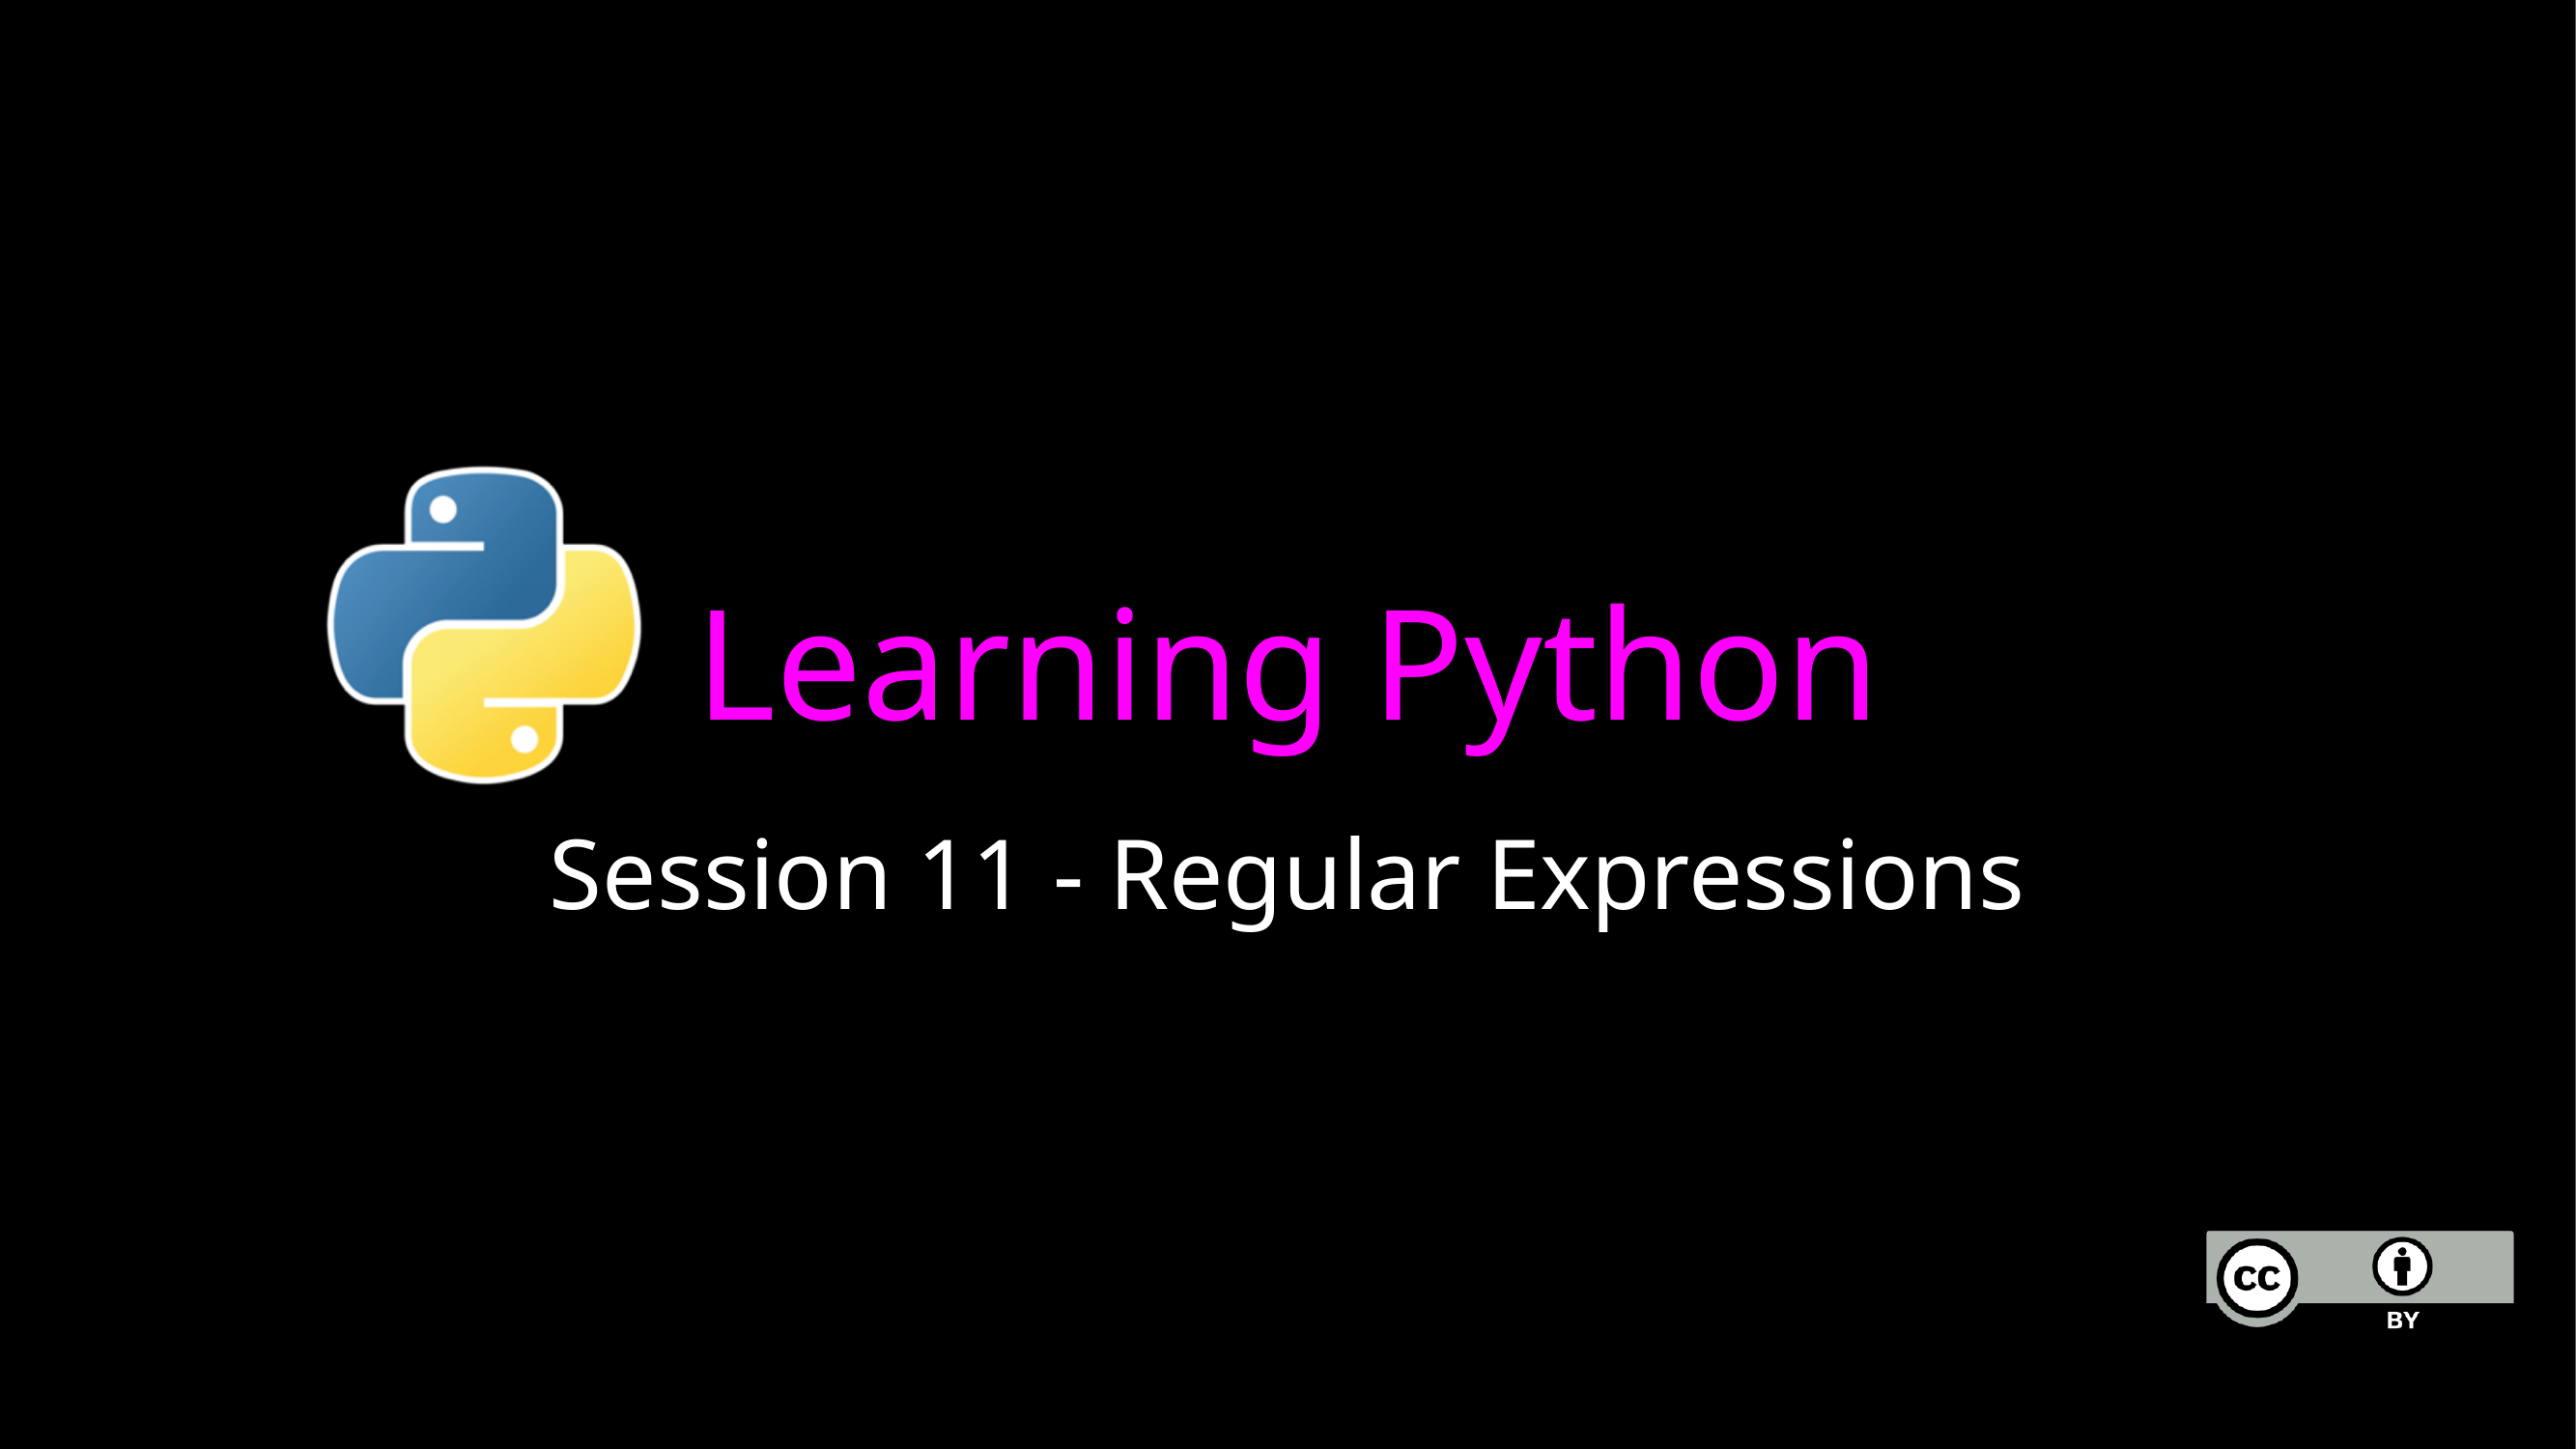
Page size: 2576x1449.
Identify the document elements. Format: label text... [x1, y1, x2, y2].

picture [2203, 1228, 2516, 1335]
picture [278, 419, 690, 831]
title Learning Python [694, 493, 2017, 757]
list Session 11 - Regular Expressions [184, 806, 2392, 1053]
